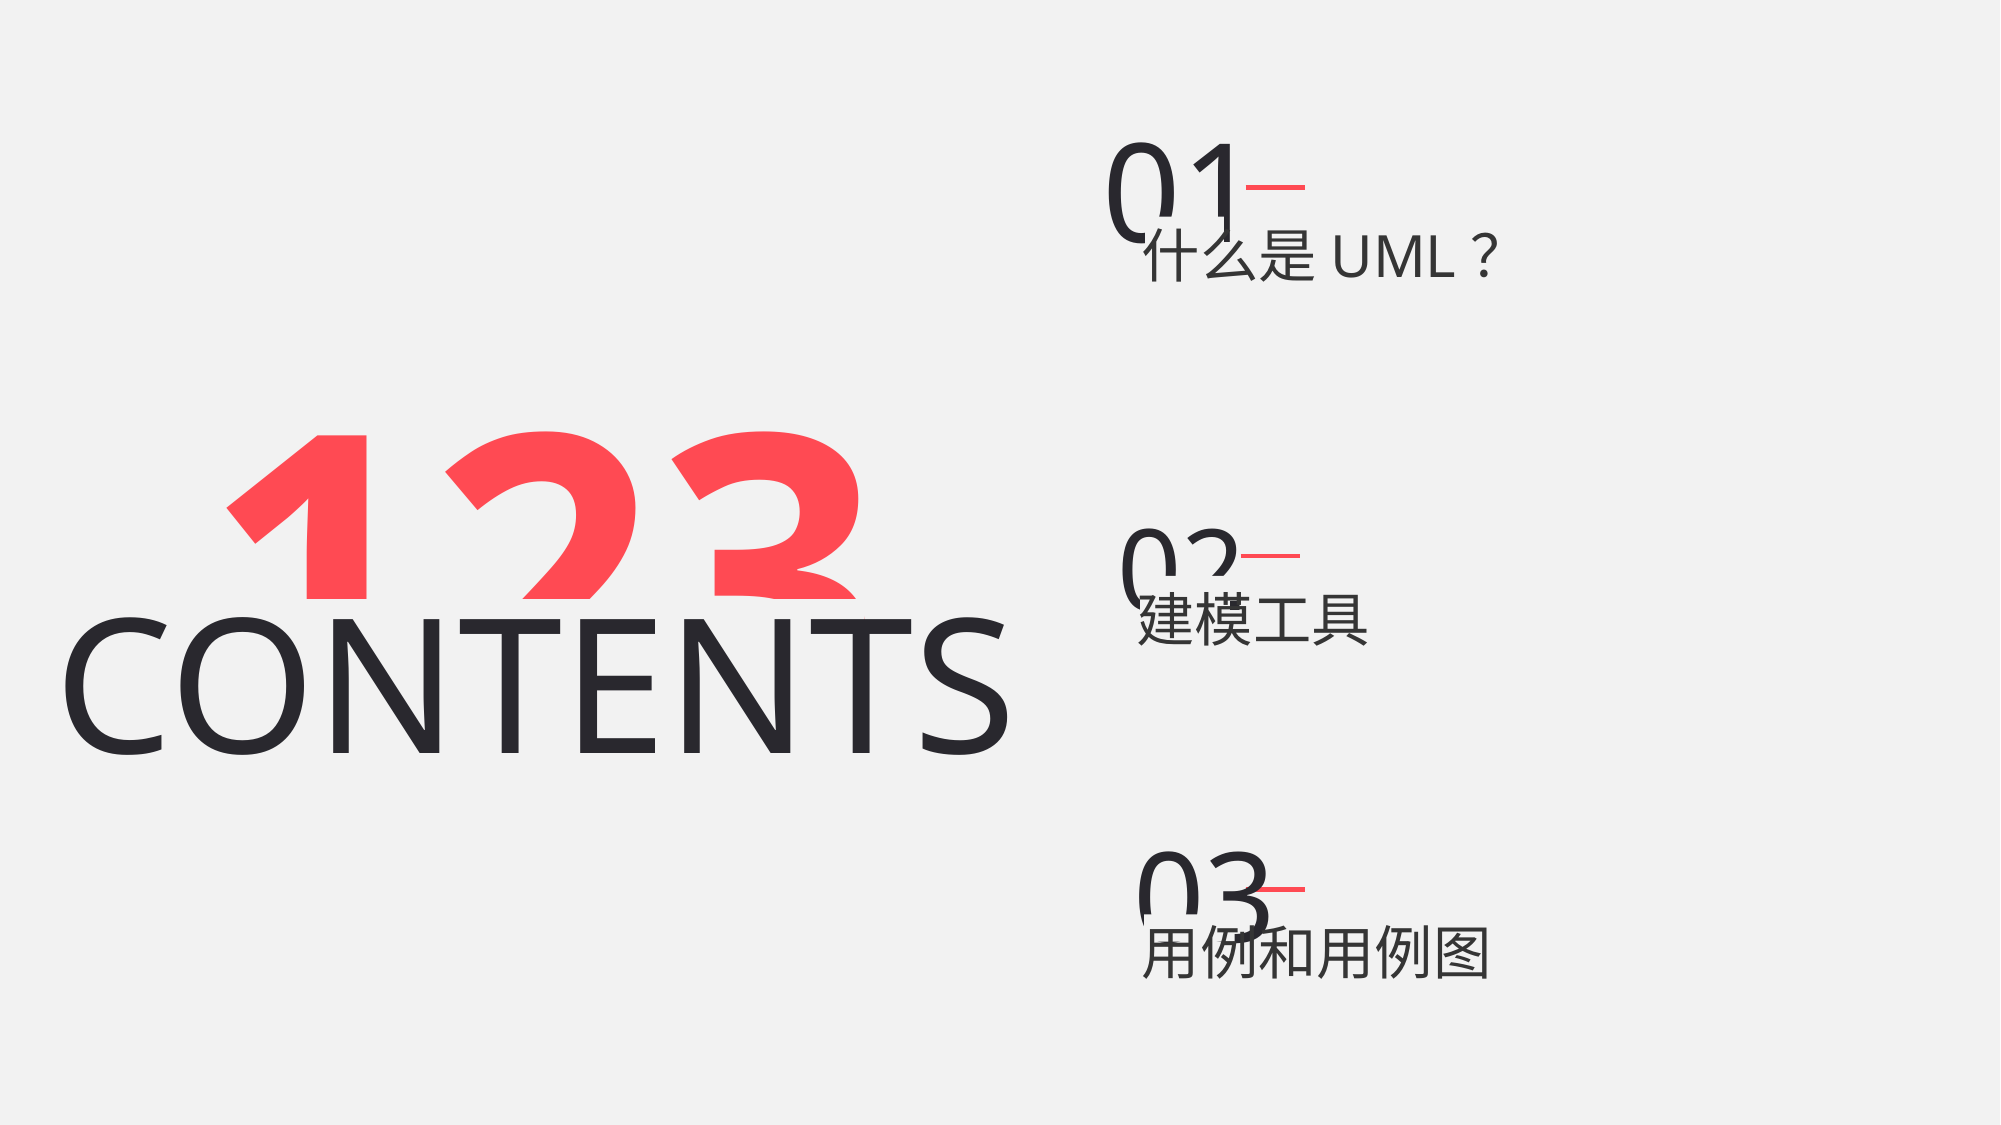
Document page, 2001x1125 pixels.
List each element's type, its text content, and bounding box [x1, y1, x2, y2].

text_box 什么是UML？ [1127, 211, 1689, 297]
text_box 用例和用例图 [1127, 909, 1689, 994]
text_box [1122, 809, 1287, 977]
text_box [1122, 97, 1241, 280]
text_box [1106, 490, 1258, 643]
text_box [192, 315, 865, 810]
text_box 建模工具 [1122, 575, 1684, 661]
